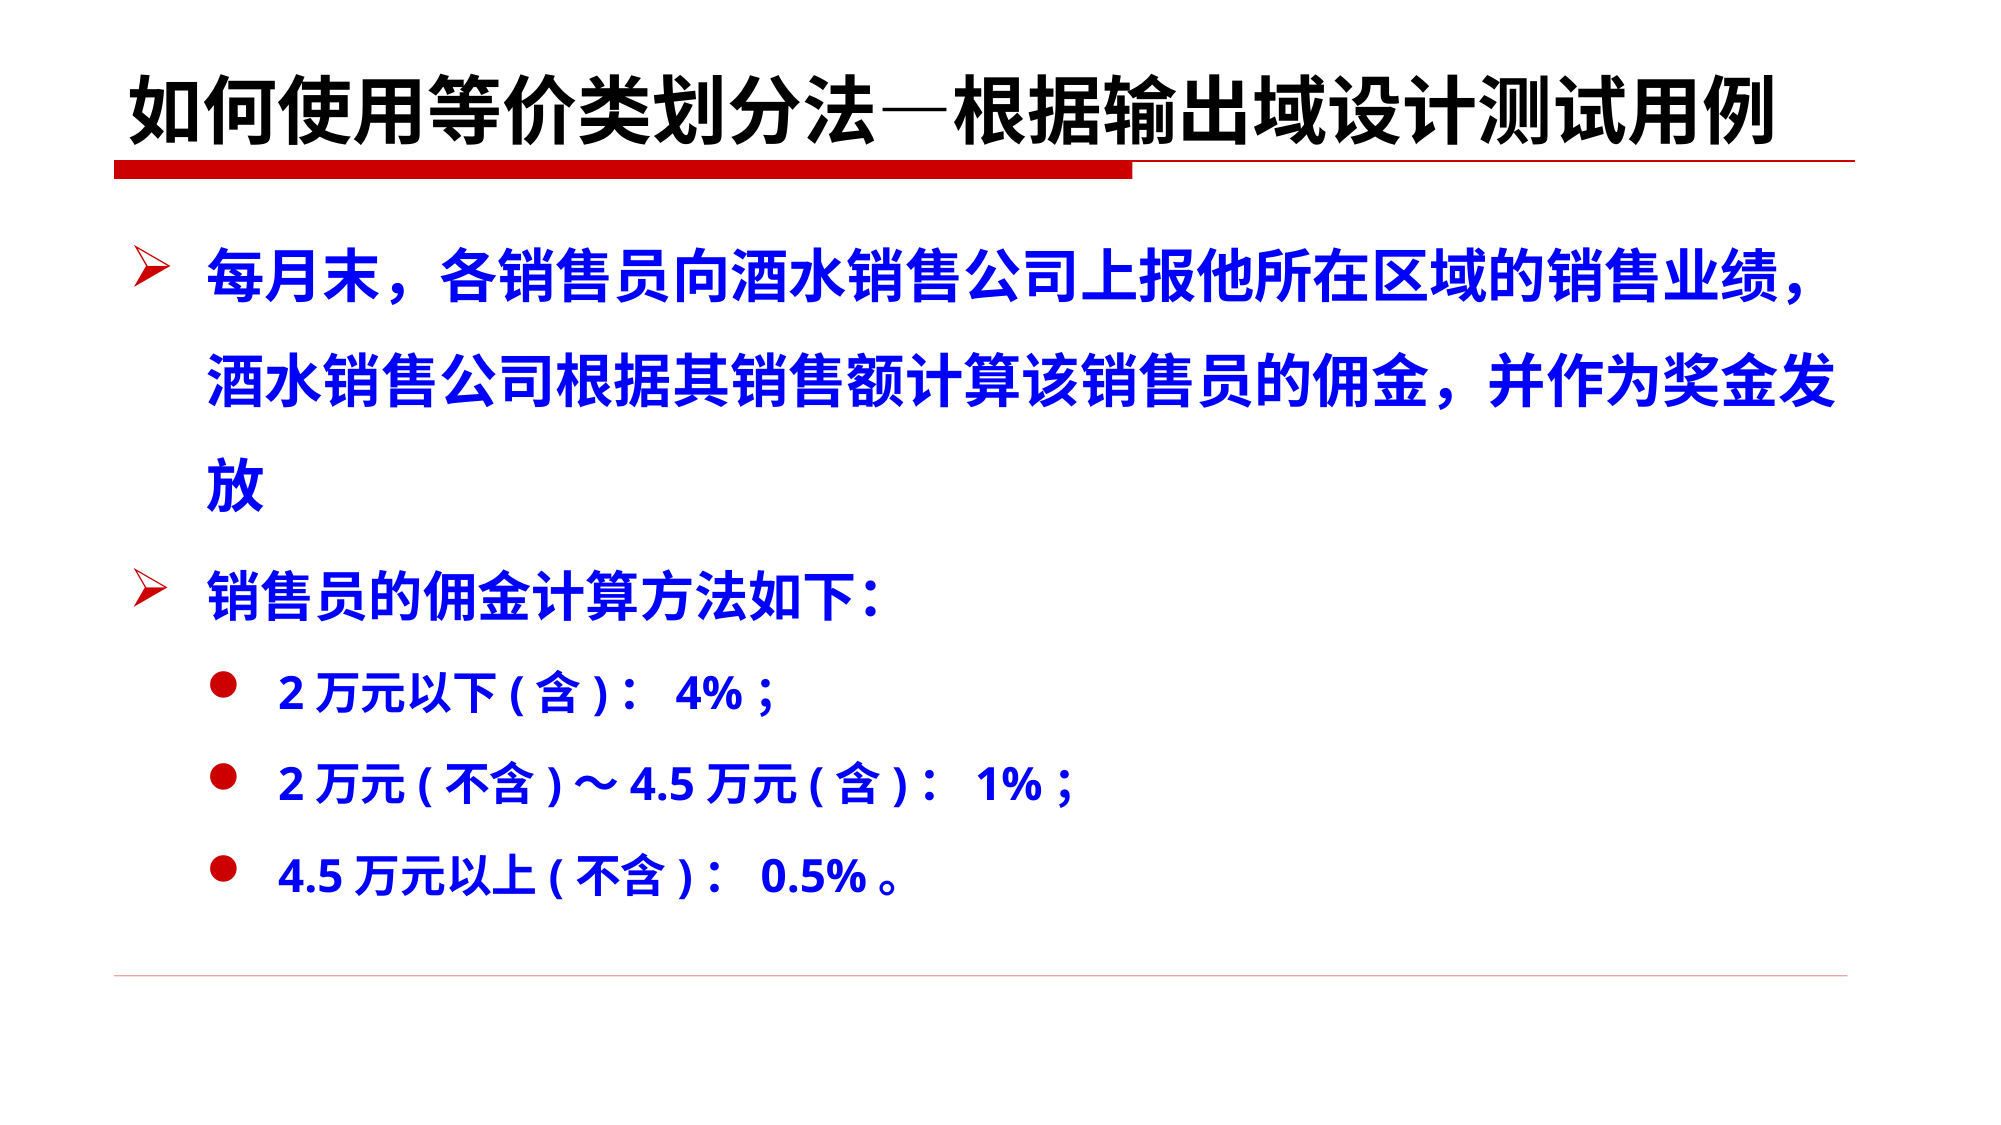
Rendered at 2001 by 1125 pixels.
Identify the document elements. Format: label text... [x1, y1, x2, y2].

list 每月末，各销售员向酒水销售公司上报他所在区域的销售业绩，酒水销售公司根据其销售额计算该销售员的佣金，并作为奖金发放 销售员的佣金计算方法如下： 2万元以下(含)：4%； 2万元(不含)～4.5万元(含)：1%； 4.5万元以上(不含)：0.5%。 [114, 196, 1865, 897]
title 如何使用等价类划分法—根据输出域设计测试用例 [112, 42, 1863, 161]
